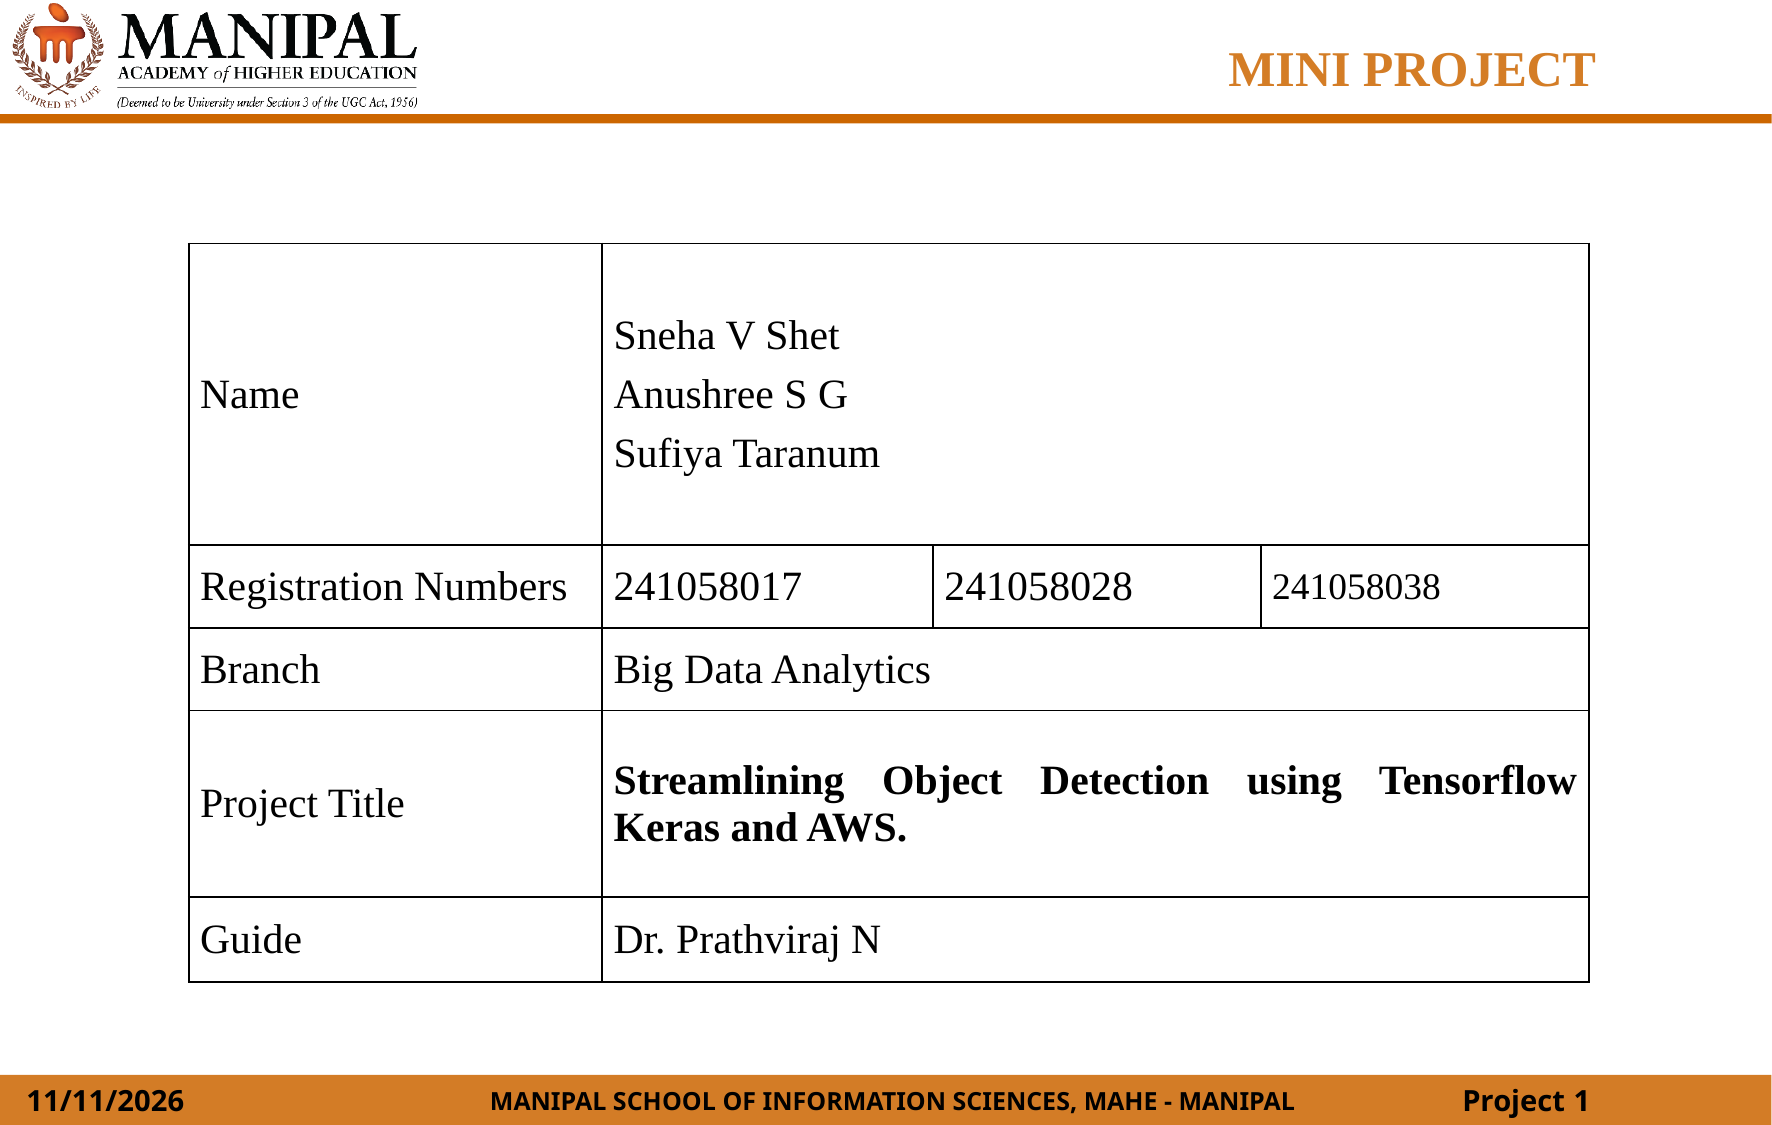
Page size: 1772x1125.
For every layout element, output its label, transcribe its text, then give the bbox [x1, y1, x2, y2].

table_cell Registration Numbers [190, 546, 601, 627]
table_cell Project Title [190, 711, 601, 896]
table_cell Big Data Analytics [603, 629, 1588, 710]
table_cell 241058028 [934, 546, 1260, 627]
table_cell Dr. Prathviraj N [603, 898, 1588, 981]
picture [0, 0, 429, 119]
table_cell Branch [190, 629, 601, 710]
table_cell 241058038 [1262, 546, 1588, 627]
table_cell 241058017 [603, 546, 932, 627]
text_box MINI PROJECT [410, 28, 1611, 104]
table_cell Guide [190, 898, 601, 981]
table_header Name [190, 244, 601, 544]
table_header Sneha V Shet Anushree S G Sufiya Taranum [603, 244, 1588, 544]
table_cell Streamlining Object Detection using Tensorflow Keras and AWS. [603, 711, 1588, 896]
